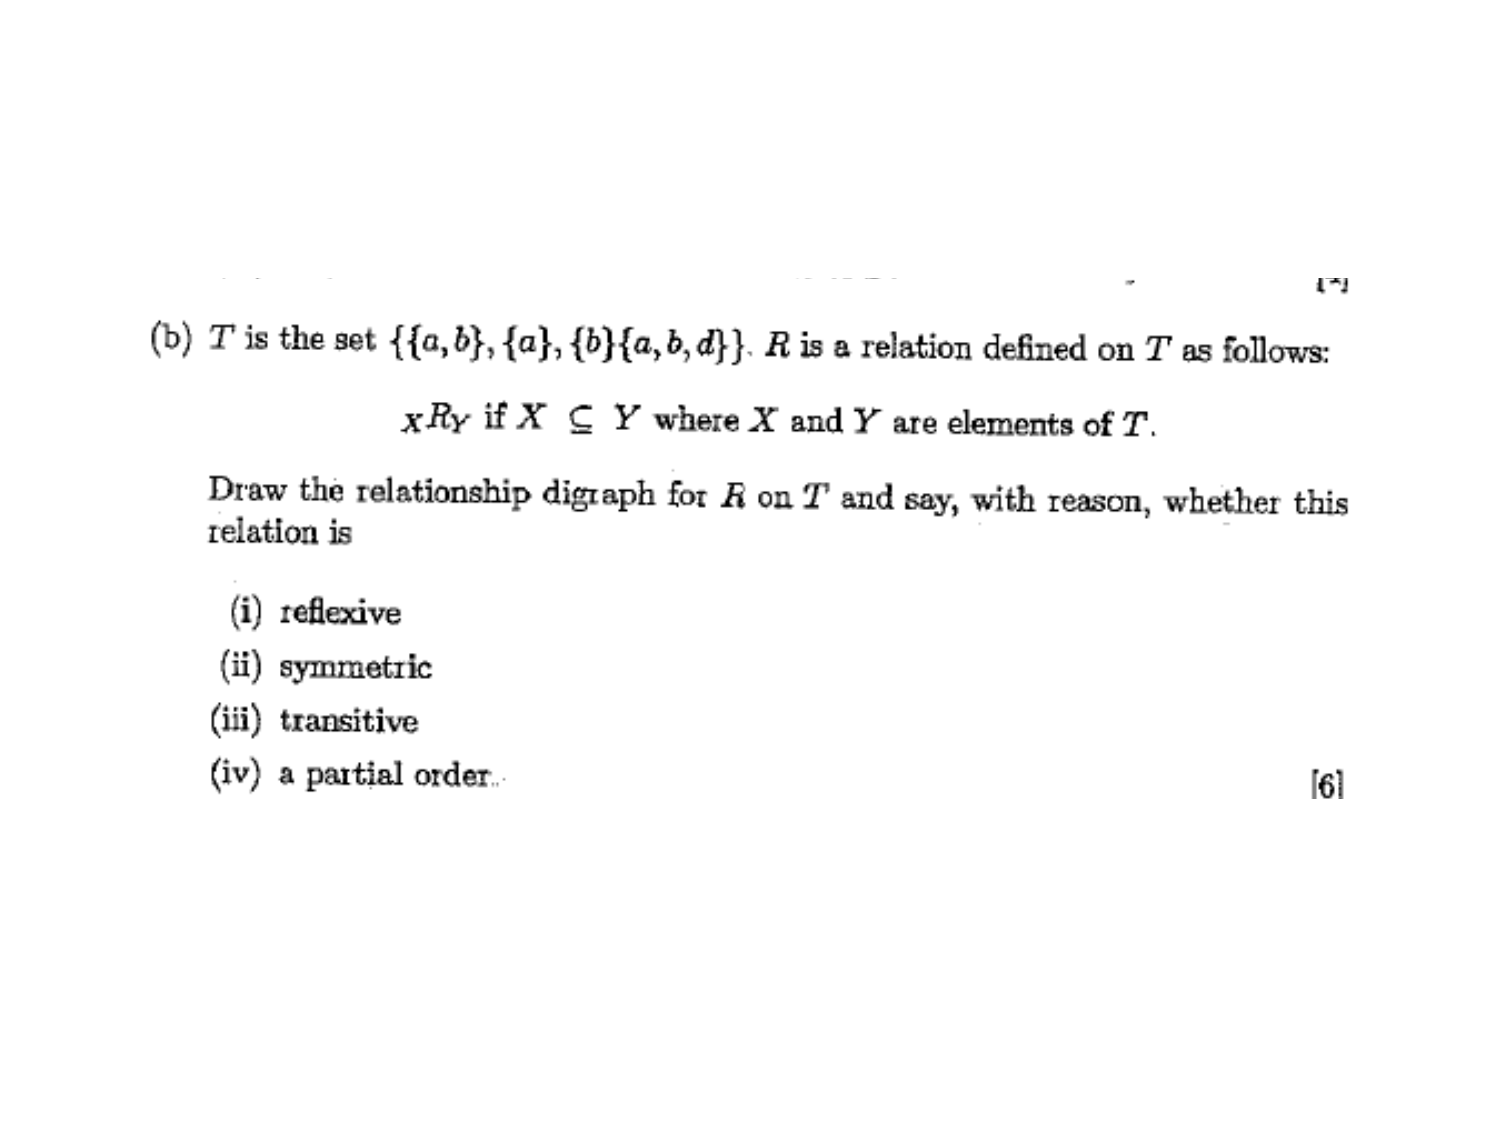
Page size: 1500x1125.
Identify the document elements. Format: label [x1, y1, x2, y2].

list [100, 278, 1400, 799]
